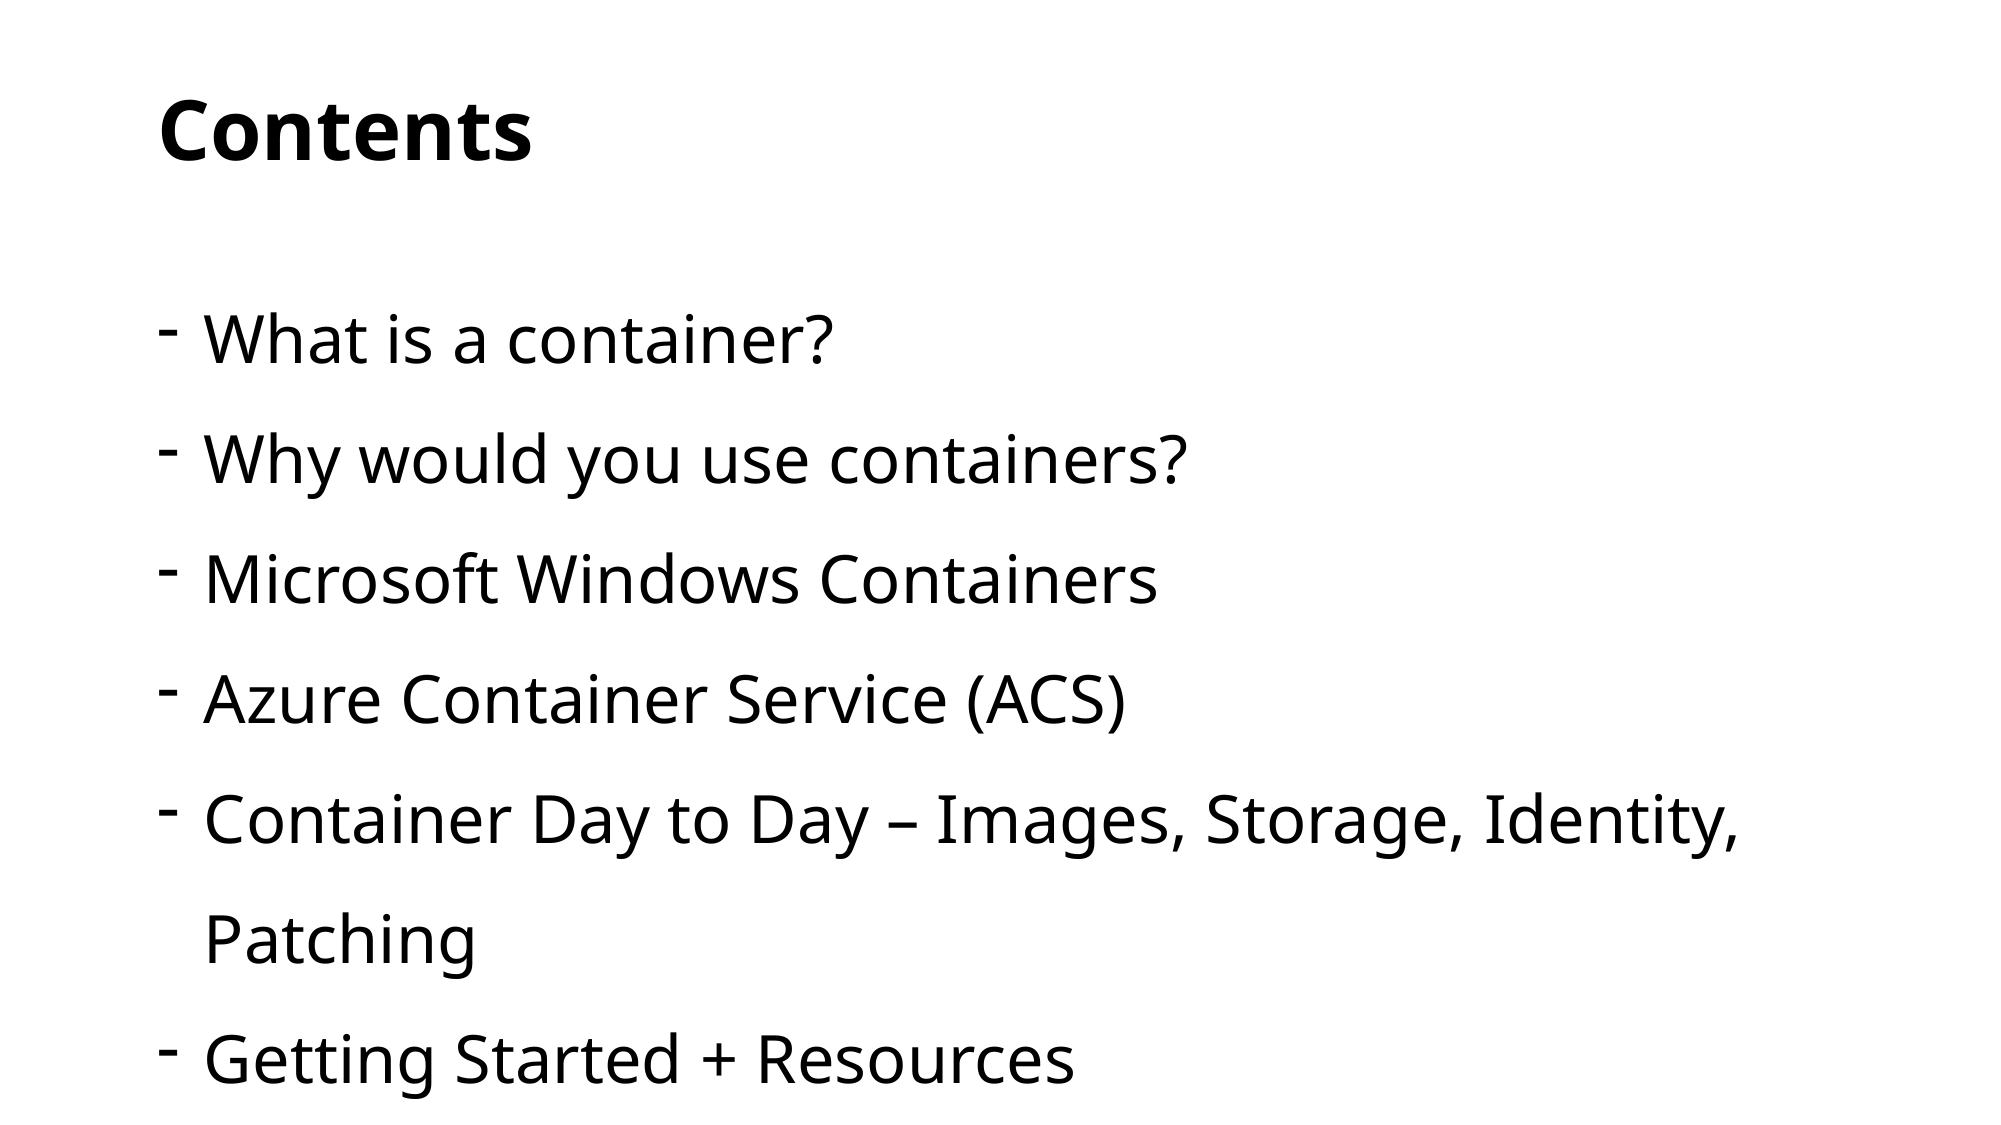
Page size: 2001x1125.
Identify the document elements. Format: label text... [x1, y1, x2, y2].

text_box Contents What is a container? Why would you use containers? Microsoft Windows Containers Azure Container Service (ACS) Container Day to Day – Images, Storage, Identity, Patching Getting Started + Resources [142, 69, 1874, 1125]
